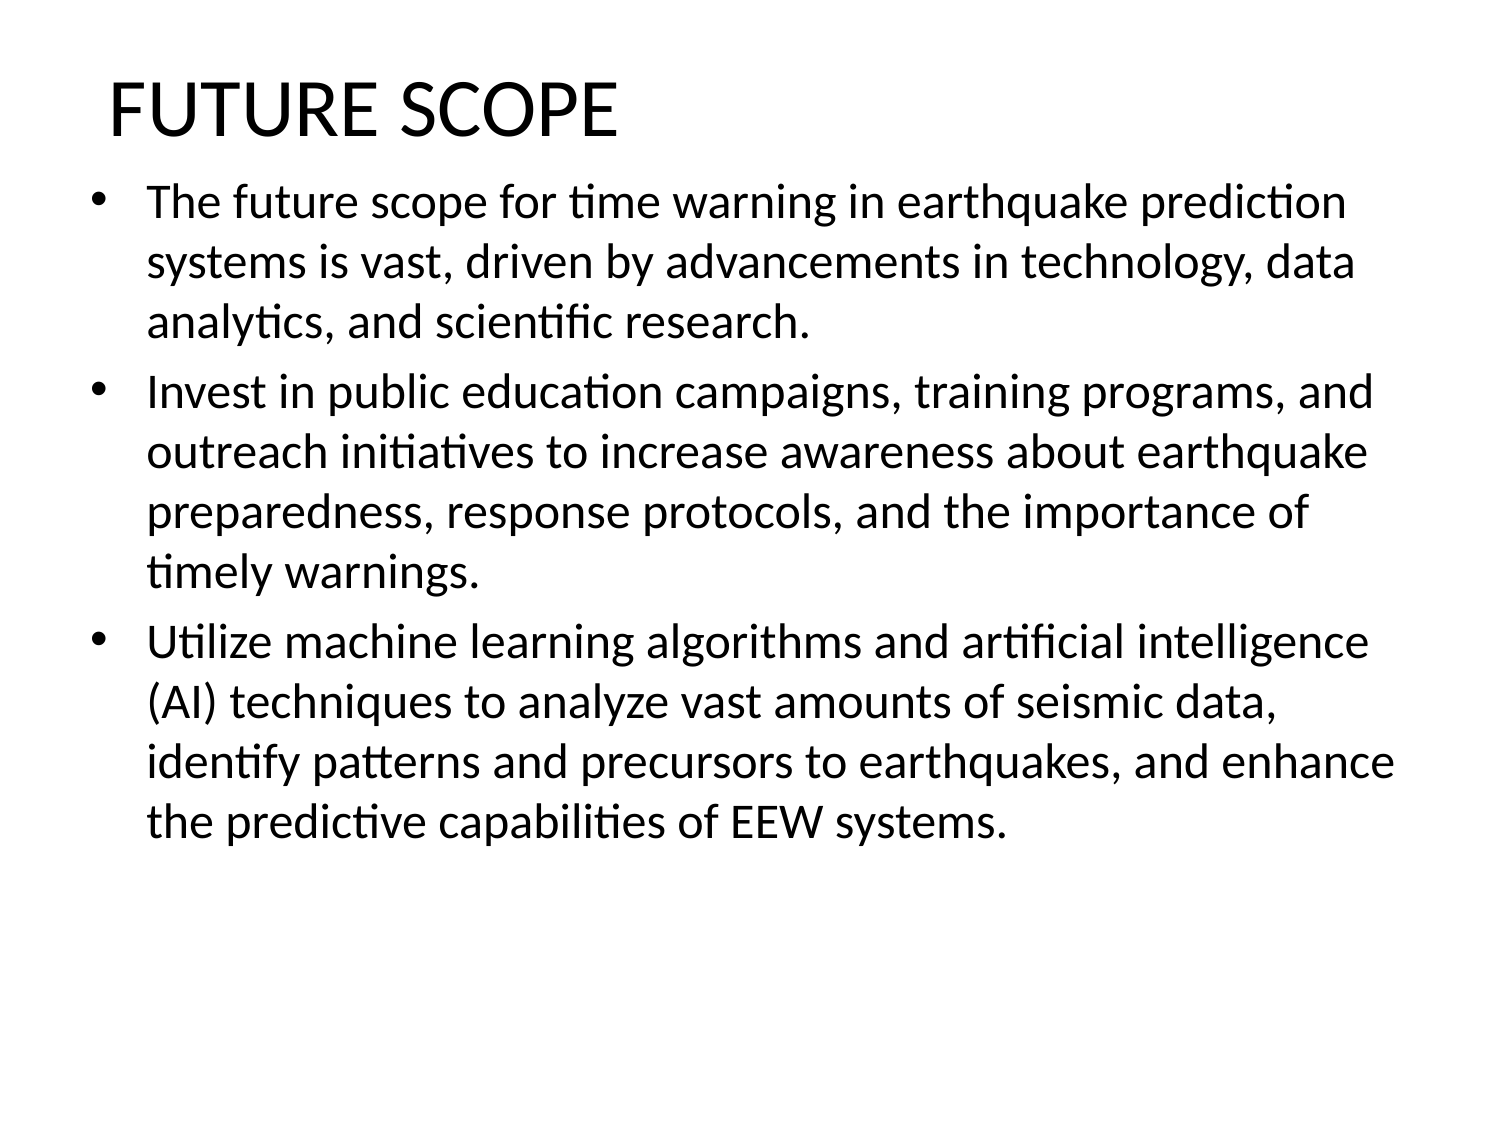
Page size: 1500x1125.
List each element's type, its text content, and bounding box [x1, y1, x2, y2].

title FUTURE SCOPE [75, 45, 1425, 160]
list The future scope for time warning in earthquake prediction systems is vast, driven by advancements in technology, data analytics, and scientific research. Invest in public education campaigns, training programs, and outreach initiatives to increase awareness about earthquake preparedness, response protocols, and the importance of timely warnings. Utilize machine learning algorithms and artificial intelligence (AI) techniques to analyze vast amounts of seismic data, identify patterns and precursors to earthquakes, and enhance the predictive capabilities of EEW systems. [75, 160, 1425, 1094]
